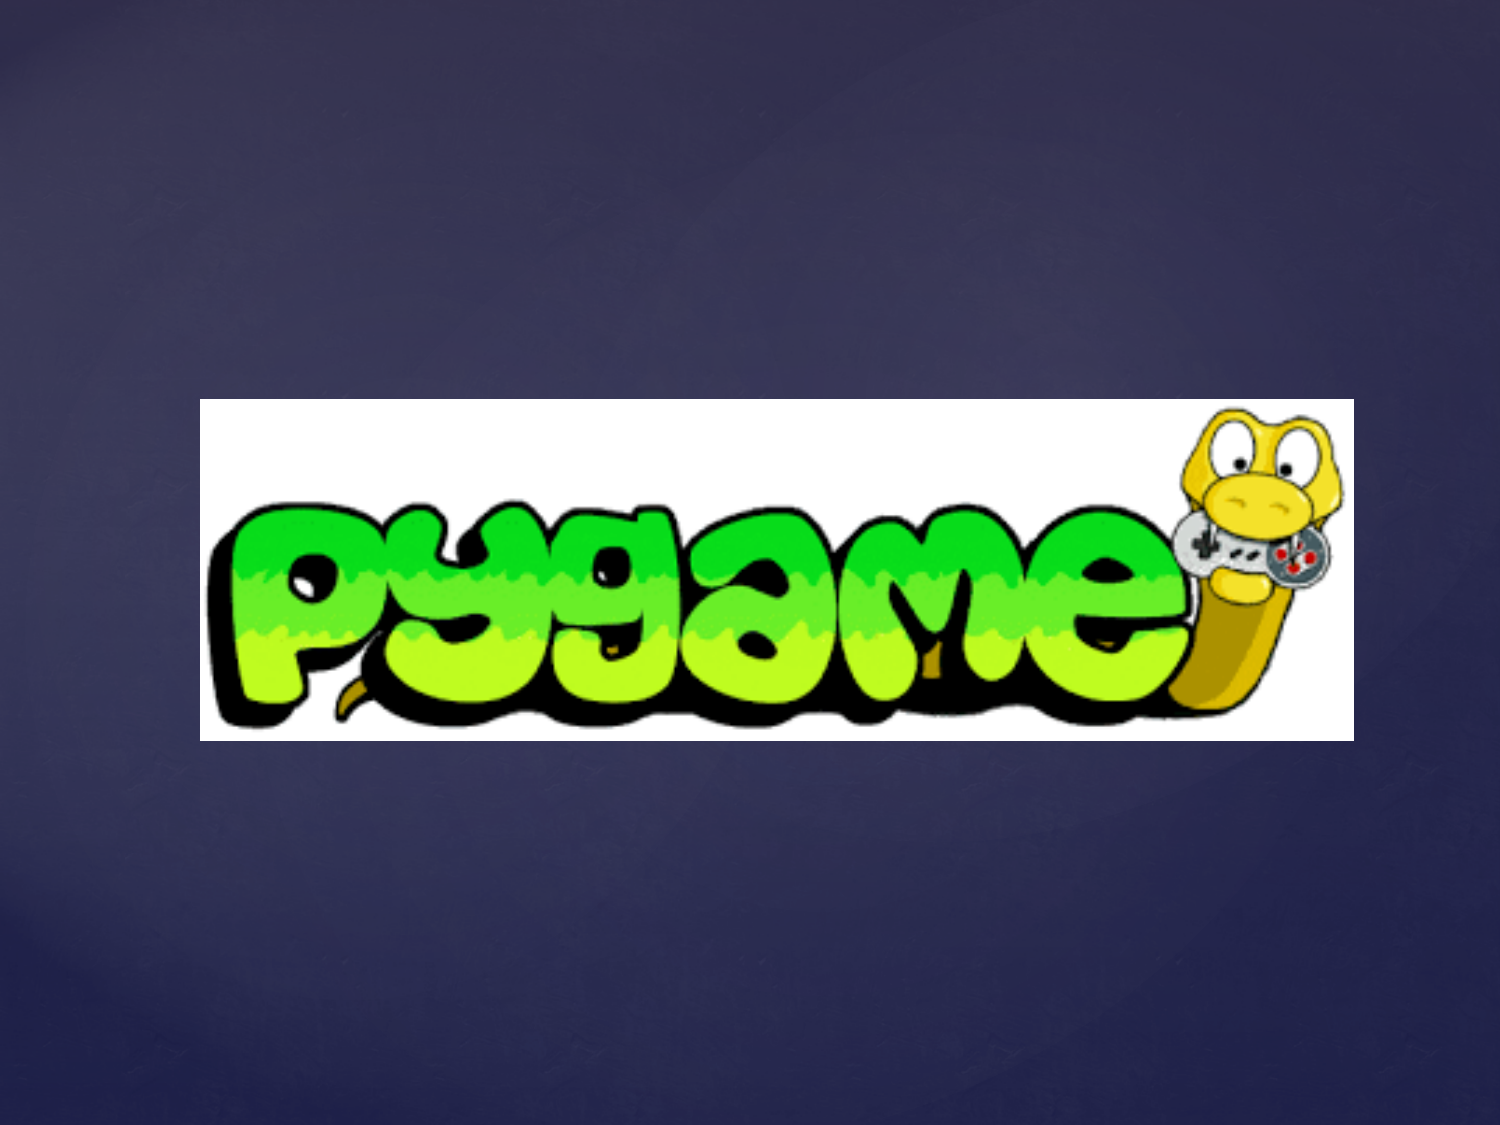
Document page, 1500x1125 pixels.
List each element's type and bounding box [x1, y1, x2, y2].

list [199, 399, 1354, 742]
